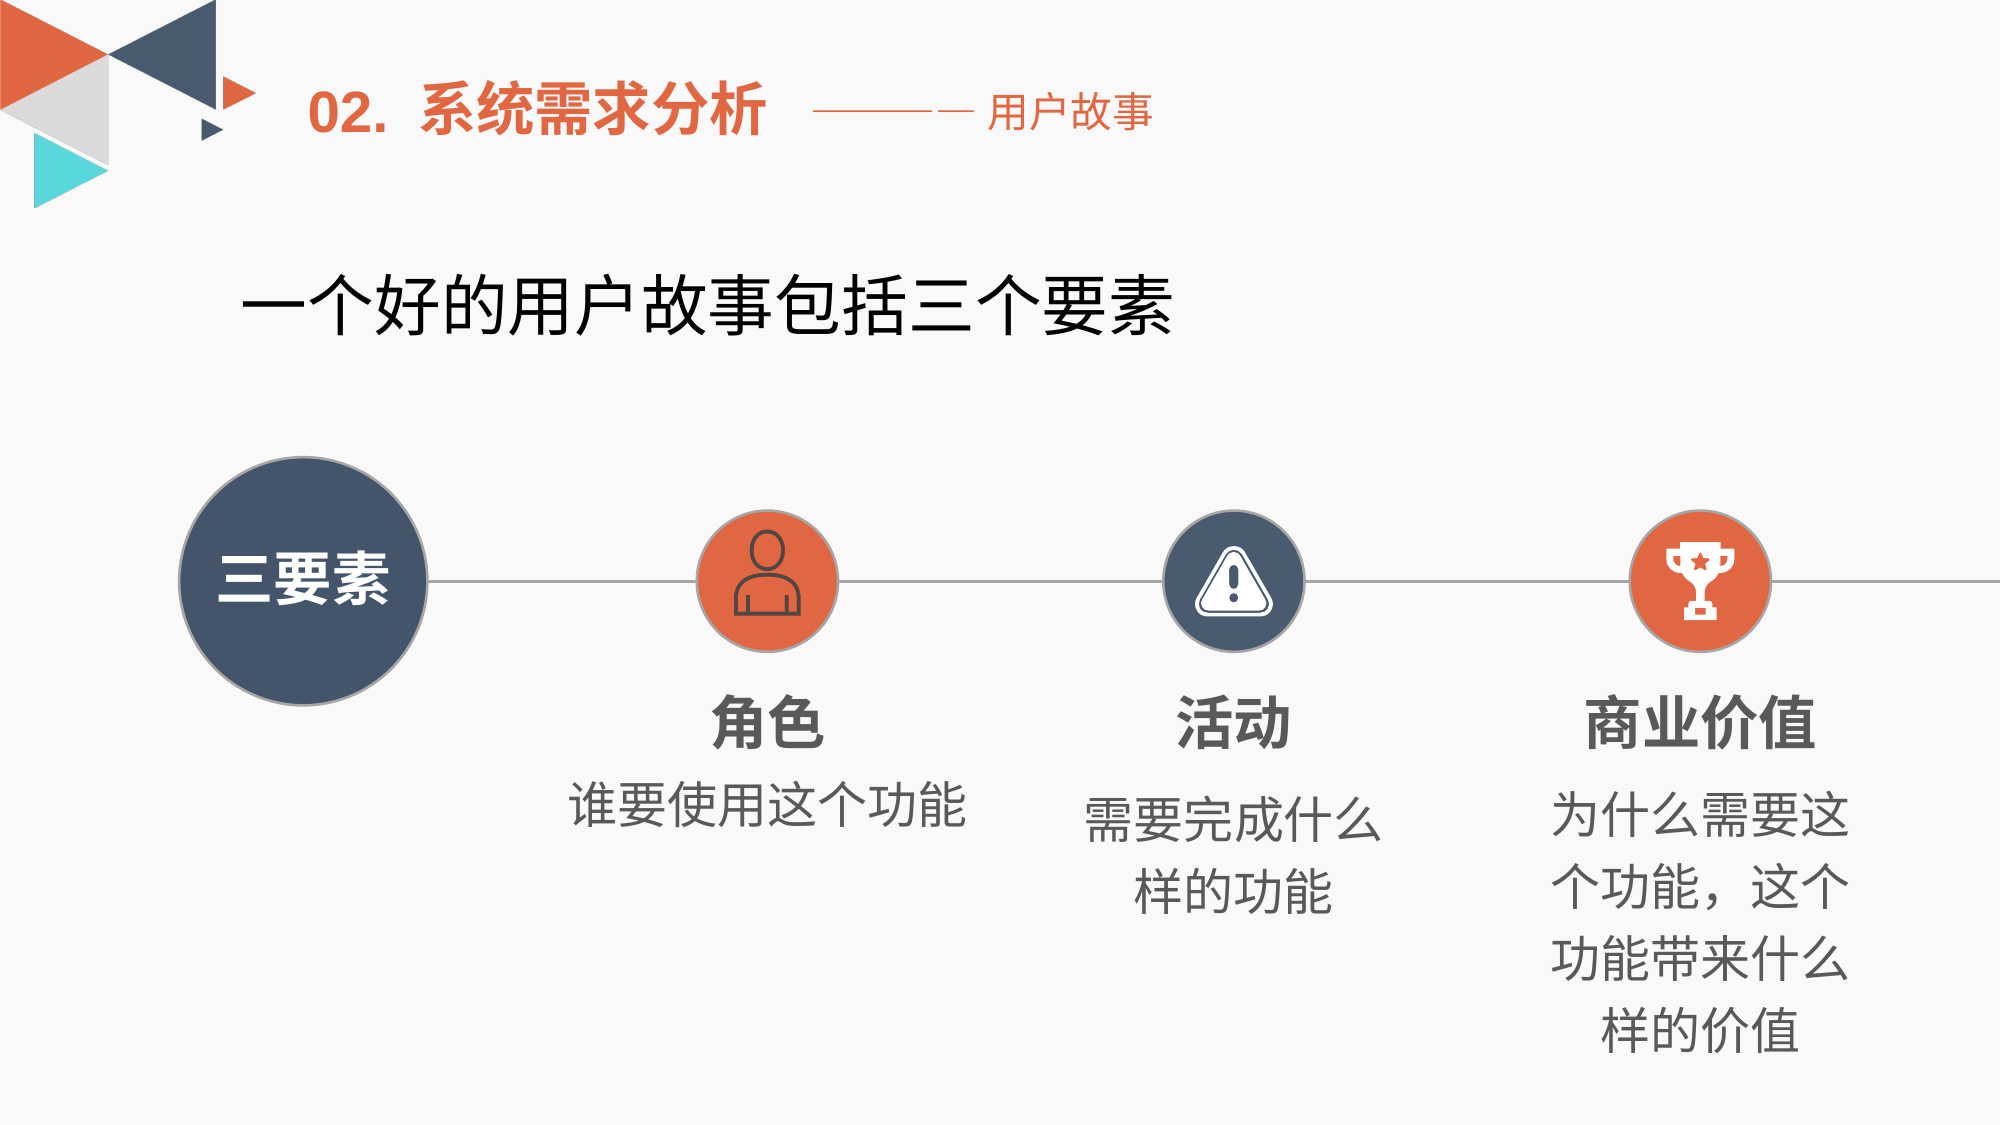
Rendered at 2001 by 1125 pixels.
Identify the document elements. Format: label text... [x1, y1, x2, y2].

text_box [1629, 510, 1771, 652]
text_box 商业价值 [1516, 678, 1885, 764]
text_box [184, 620, 422, 706]
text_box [696, 510, 839, 652]
text_box 角色 [583, 678, 952, 754]
text_box 需要完成什么样的功能 [1050, 769, 1418, 928]
text_box 为什么需要这个功能，这个功能带来什么样的价值 [1516, 764, 1885, 1067]
text_box 一个好的用户故事包括三个要素 [226, 256, 1305, 352]
text_box 活动 [1050, 678, 1418, 764]
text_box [292, 64, 1679, 153]
text_box 谁要使用这个功能 [534, 754, 1001, 841]
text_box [1163, 510, 1305, 652]
text_box [194, 456, 412, 520]
picture [1, 0, 256, 232]
text_box 三要素 [163, 520, 443, 620]
